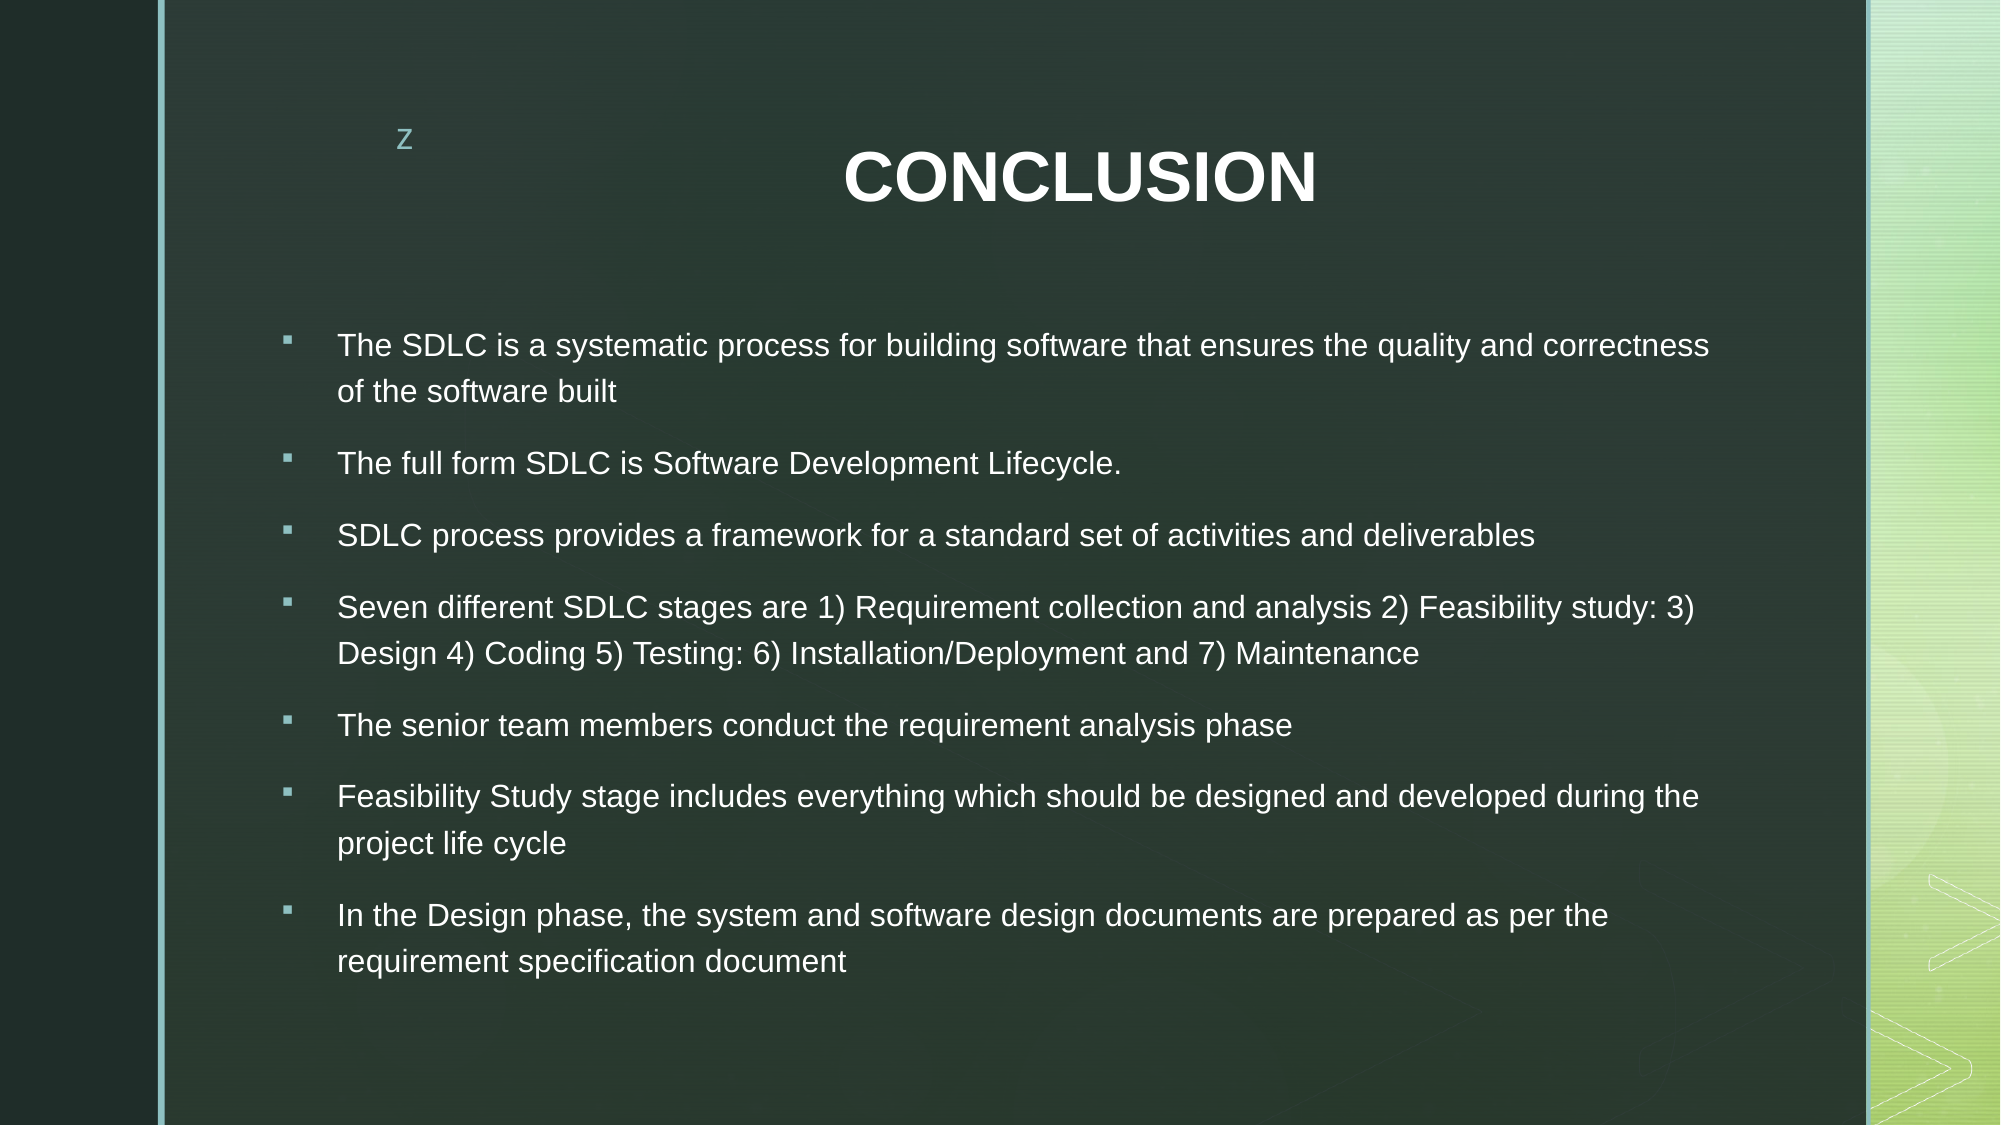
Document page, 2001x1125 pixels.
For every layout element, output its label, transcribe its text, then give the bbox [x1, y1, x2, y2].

title CONCLUSION [428, 132, 1734, 309]
picture [1871, 0, 2001, 1125]
list The SDLC is a systematic process for building software that ensures the quality and correctness of the software built The full form SDLC is Software Development Lifecycle. SDLC process provides a framework for a standard set of activities and deliverables Seven different SDLC stages are 1) Requirement collection and analysis 2) Feasibility study: 3) Design 4) Coding 5) Testing: 6) Installation/Deployment and 7) Maintenance The senior team members conduct the requirement analysis phase Feasibility Study stage includes everything which should be designed and developed during the project life cycle In the Design phase, the system and software design documents are prepared as per the requirement specification document [266, 309, 1734, 993]
